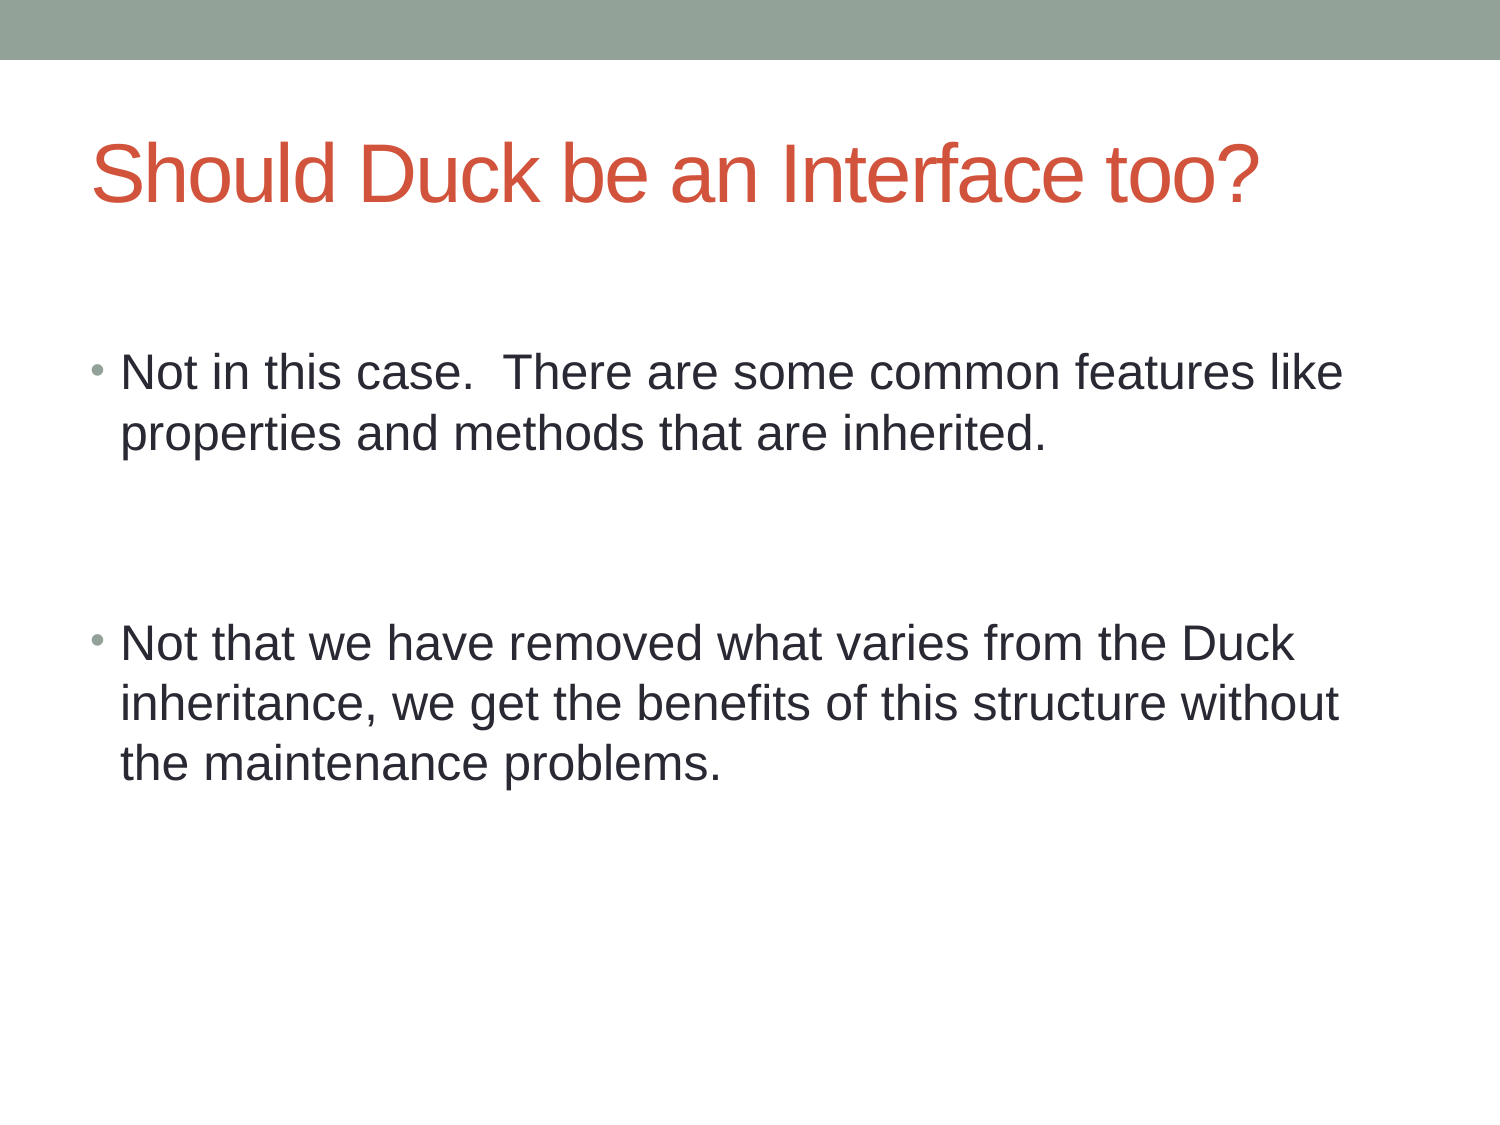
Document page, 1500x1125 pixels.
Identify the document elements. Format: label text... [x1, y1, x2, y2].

title Should Duck be an Interface too? [75, 87, 1425, 250]
list Not in this case. There are some common features like properties and methods that are inherited. Not that we have removed what varies from the Duck inheritance, we get the benefits of this structure without the maintenance problems. [75, 262, 1425, 1063]
